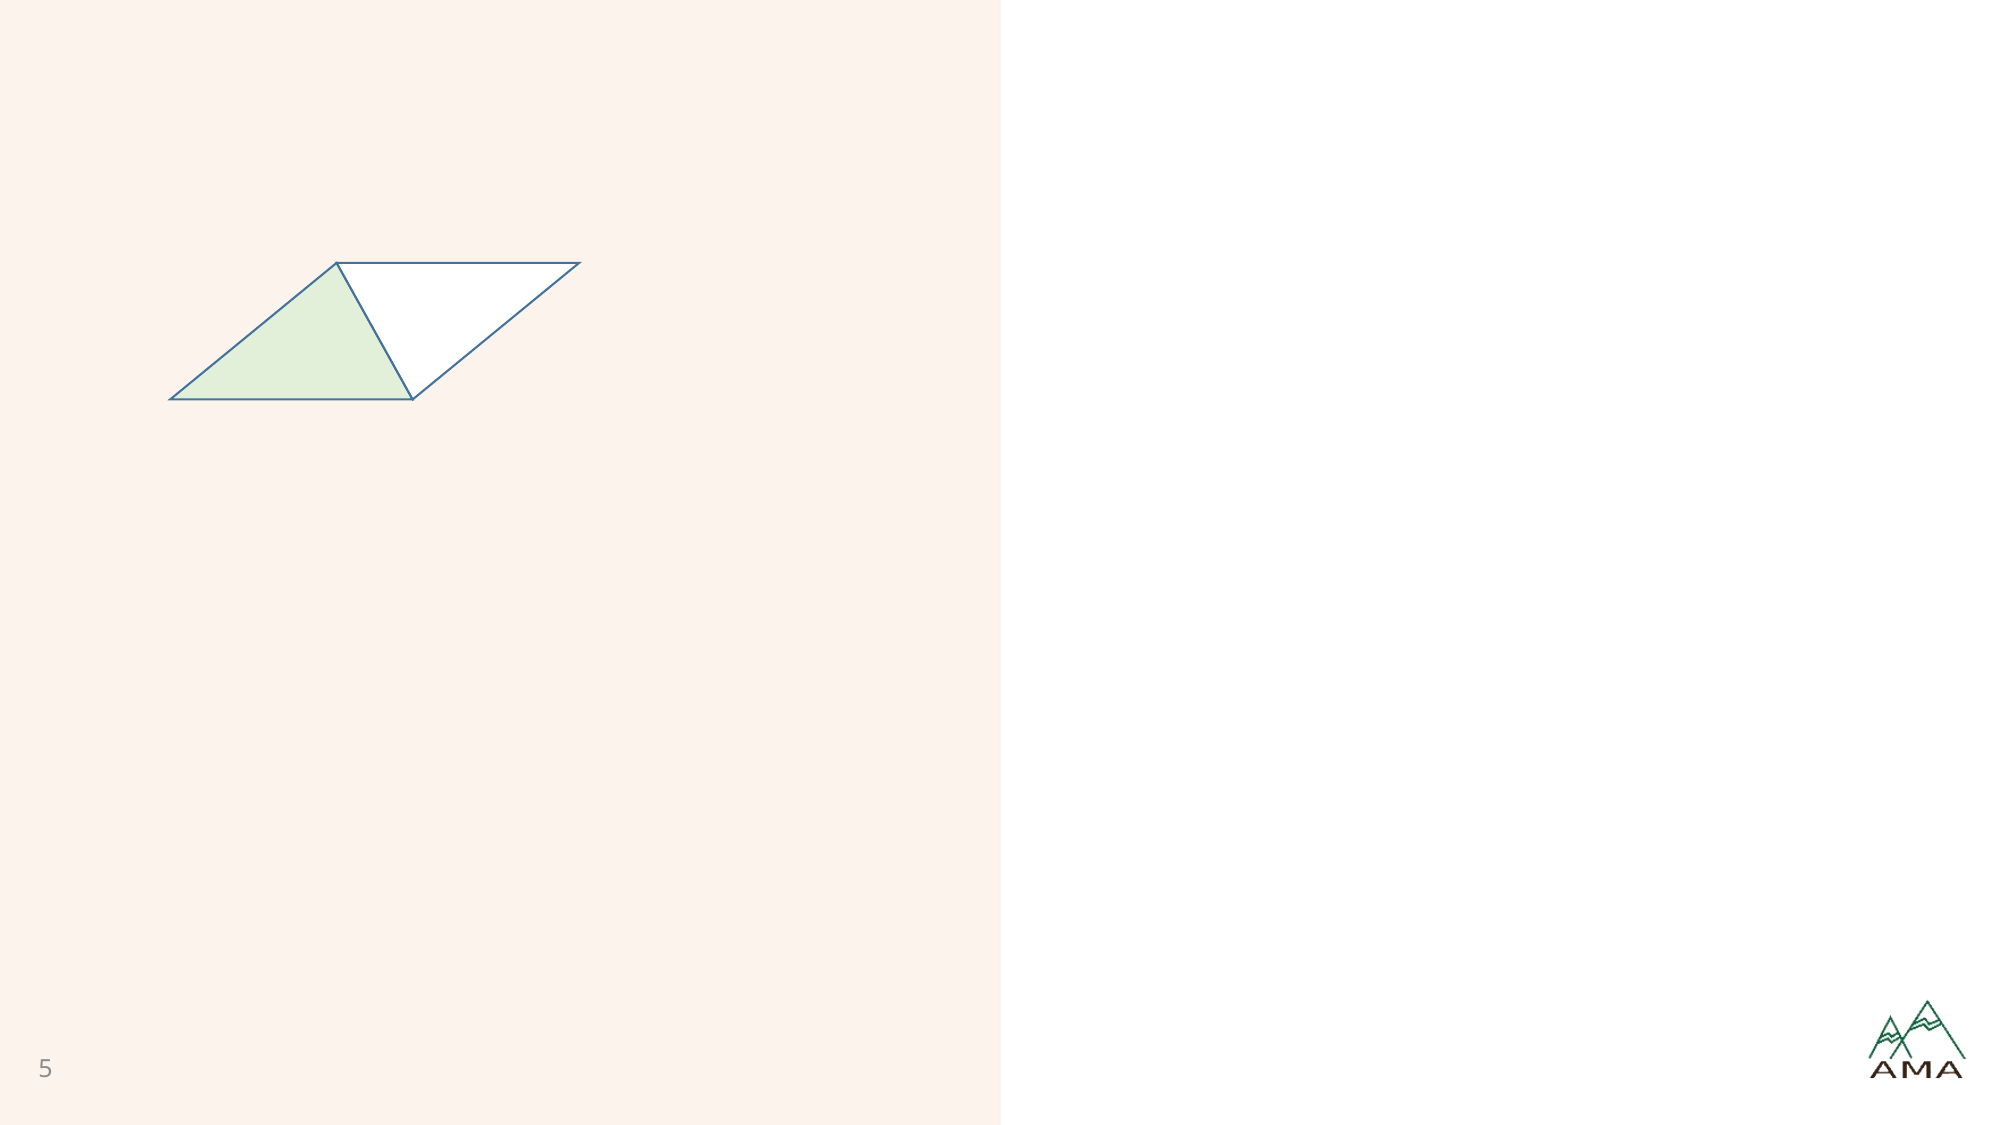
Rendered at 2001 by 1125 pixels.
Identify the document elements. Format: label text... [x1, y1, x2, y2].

slide_number 5 [23, 1039, 124, 1099]
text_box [170, 262, 580, 400]
picture [1857, 987, 1974, 1092]
